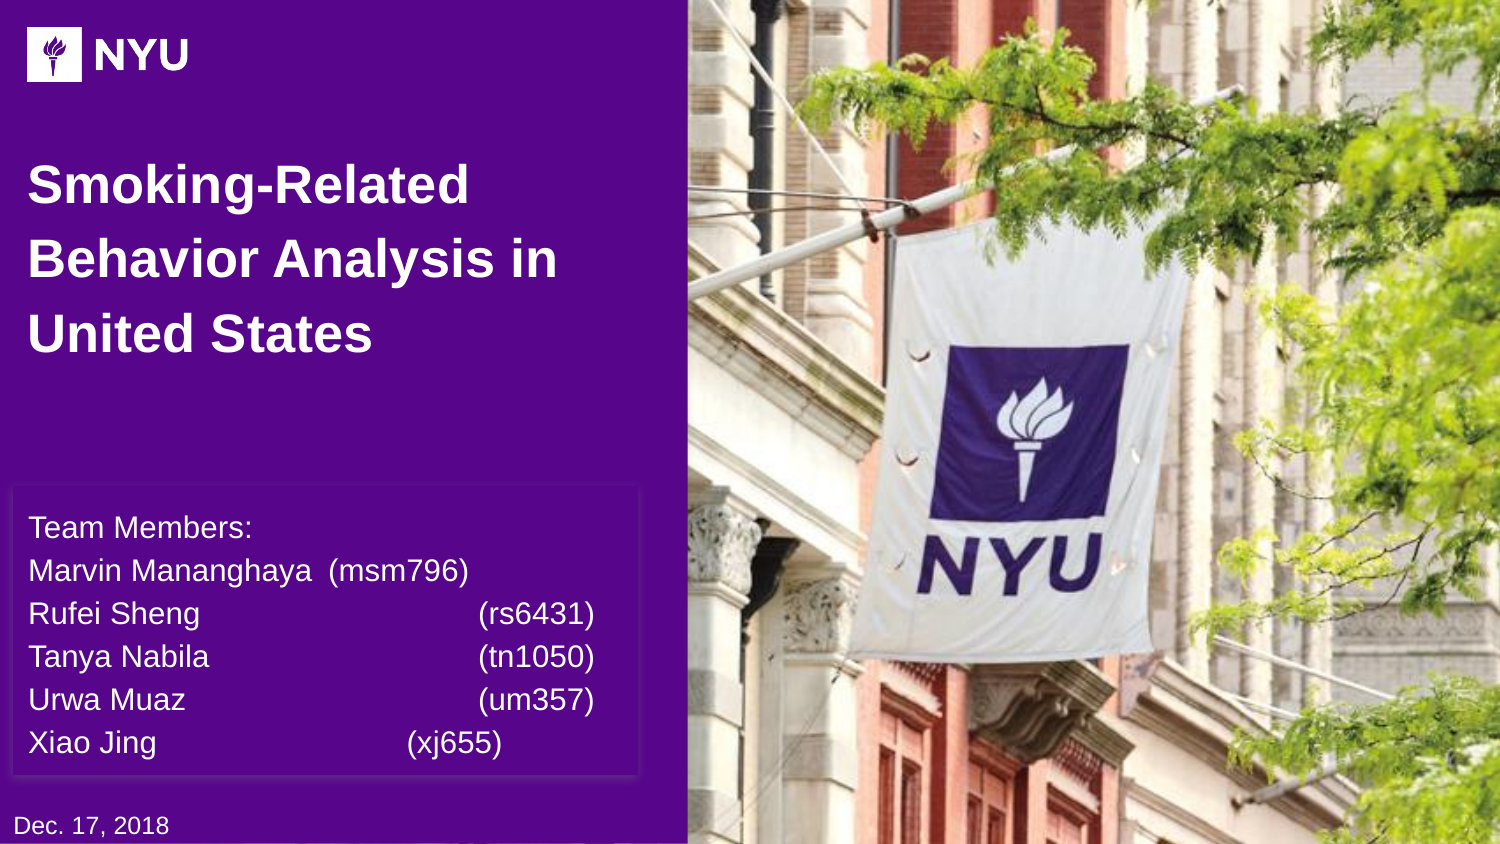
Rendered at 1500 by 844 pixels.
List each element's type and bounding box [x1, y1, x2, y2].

picture [26, 27, 189, 82]
list [0, 0, 1500, 844]
